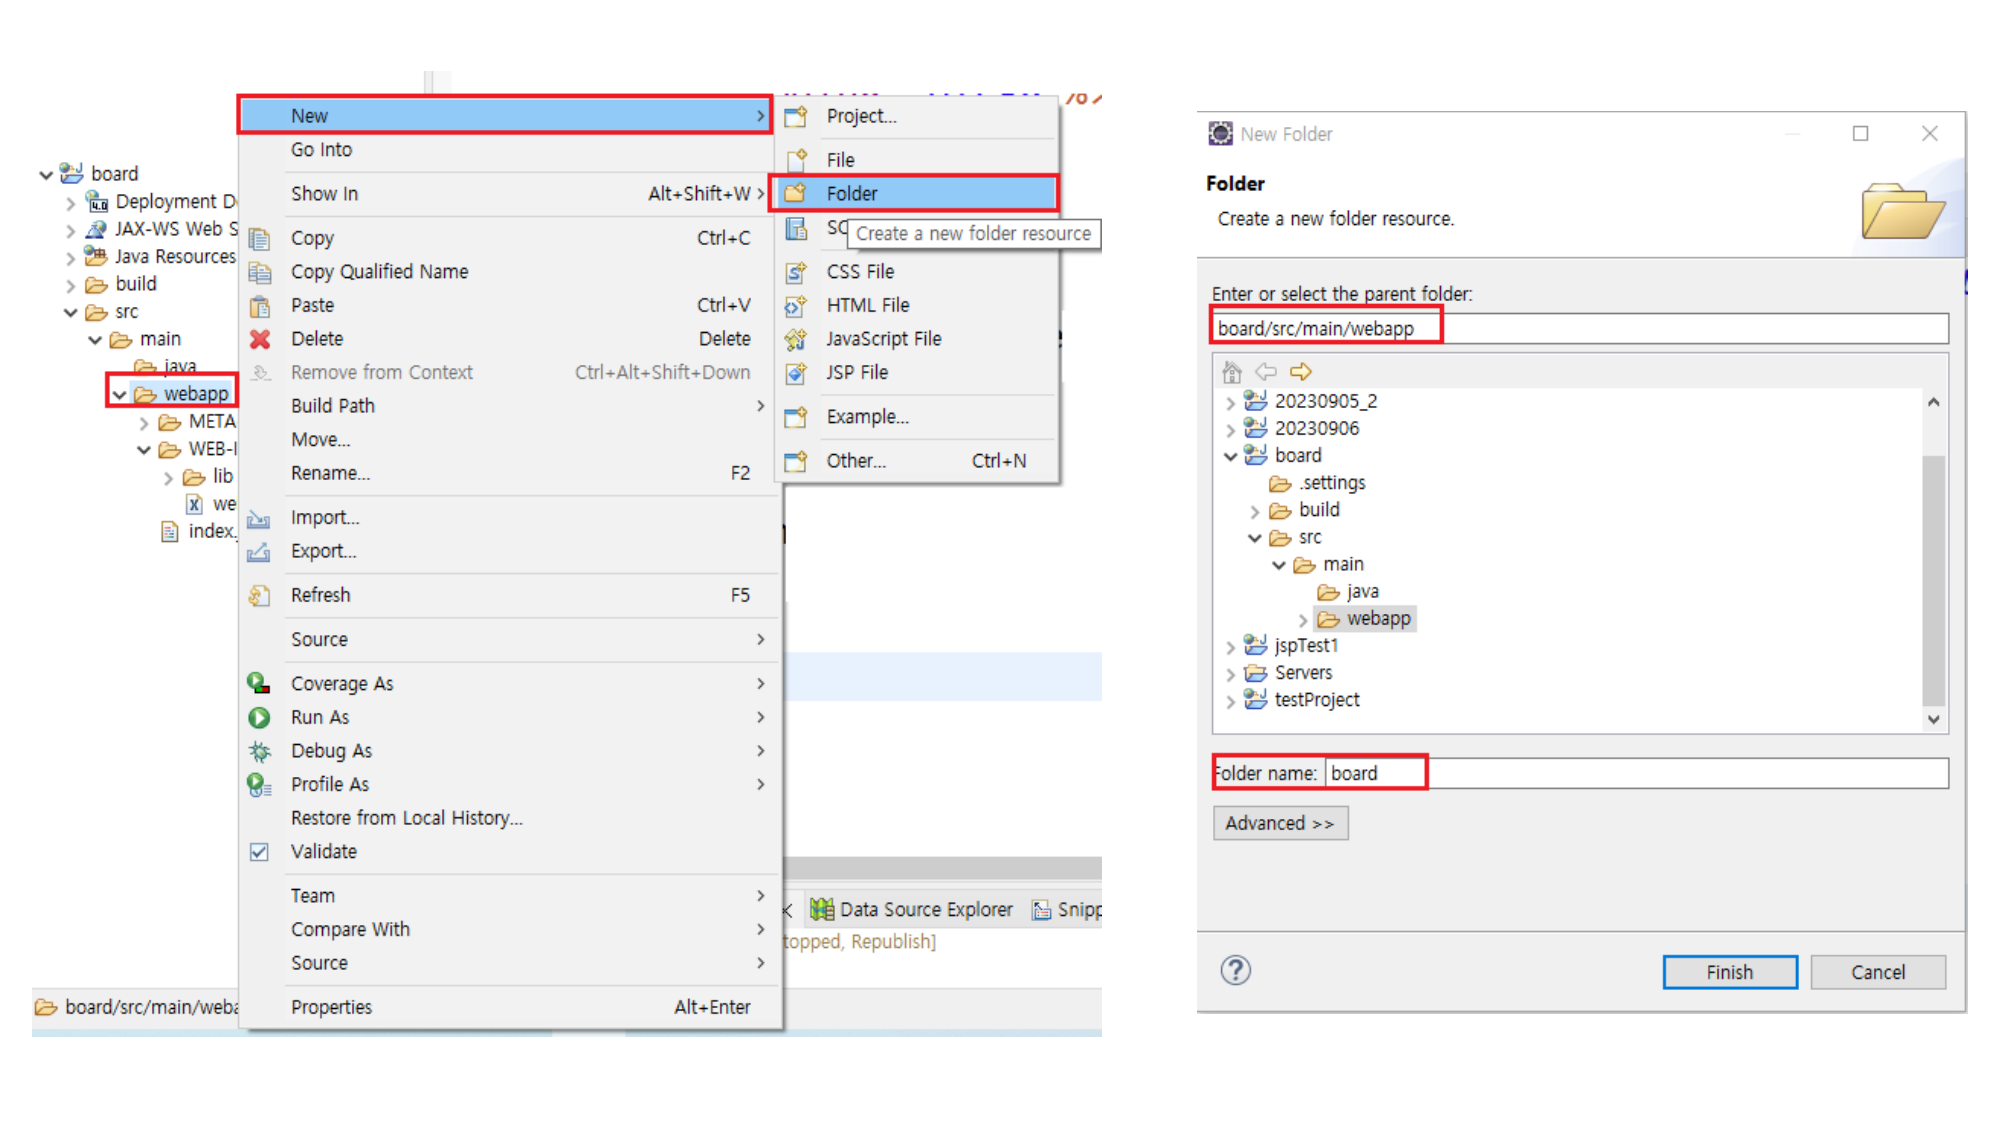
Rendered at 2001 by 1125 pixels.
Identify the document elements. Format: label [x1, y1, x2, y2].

picture [32, 71, 1102, 1037]
picture [1197, 111, 1968, 1014]
